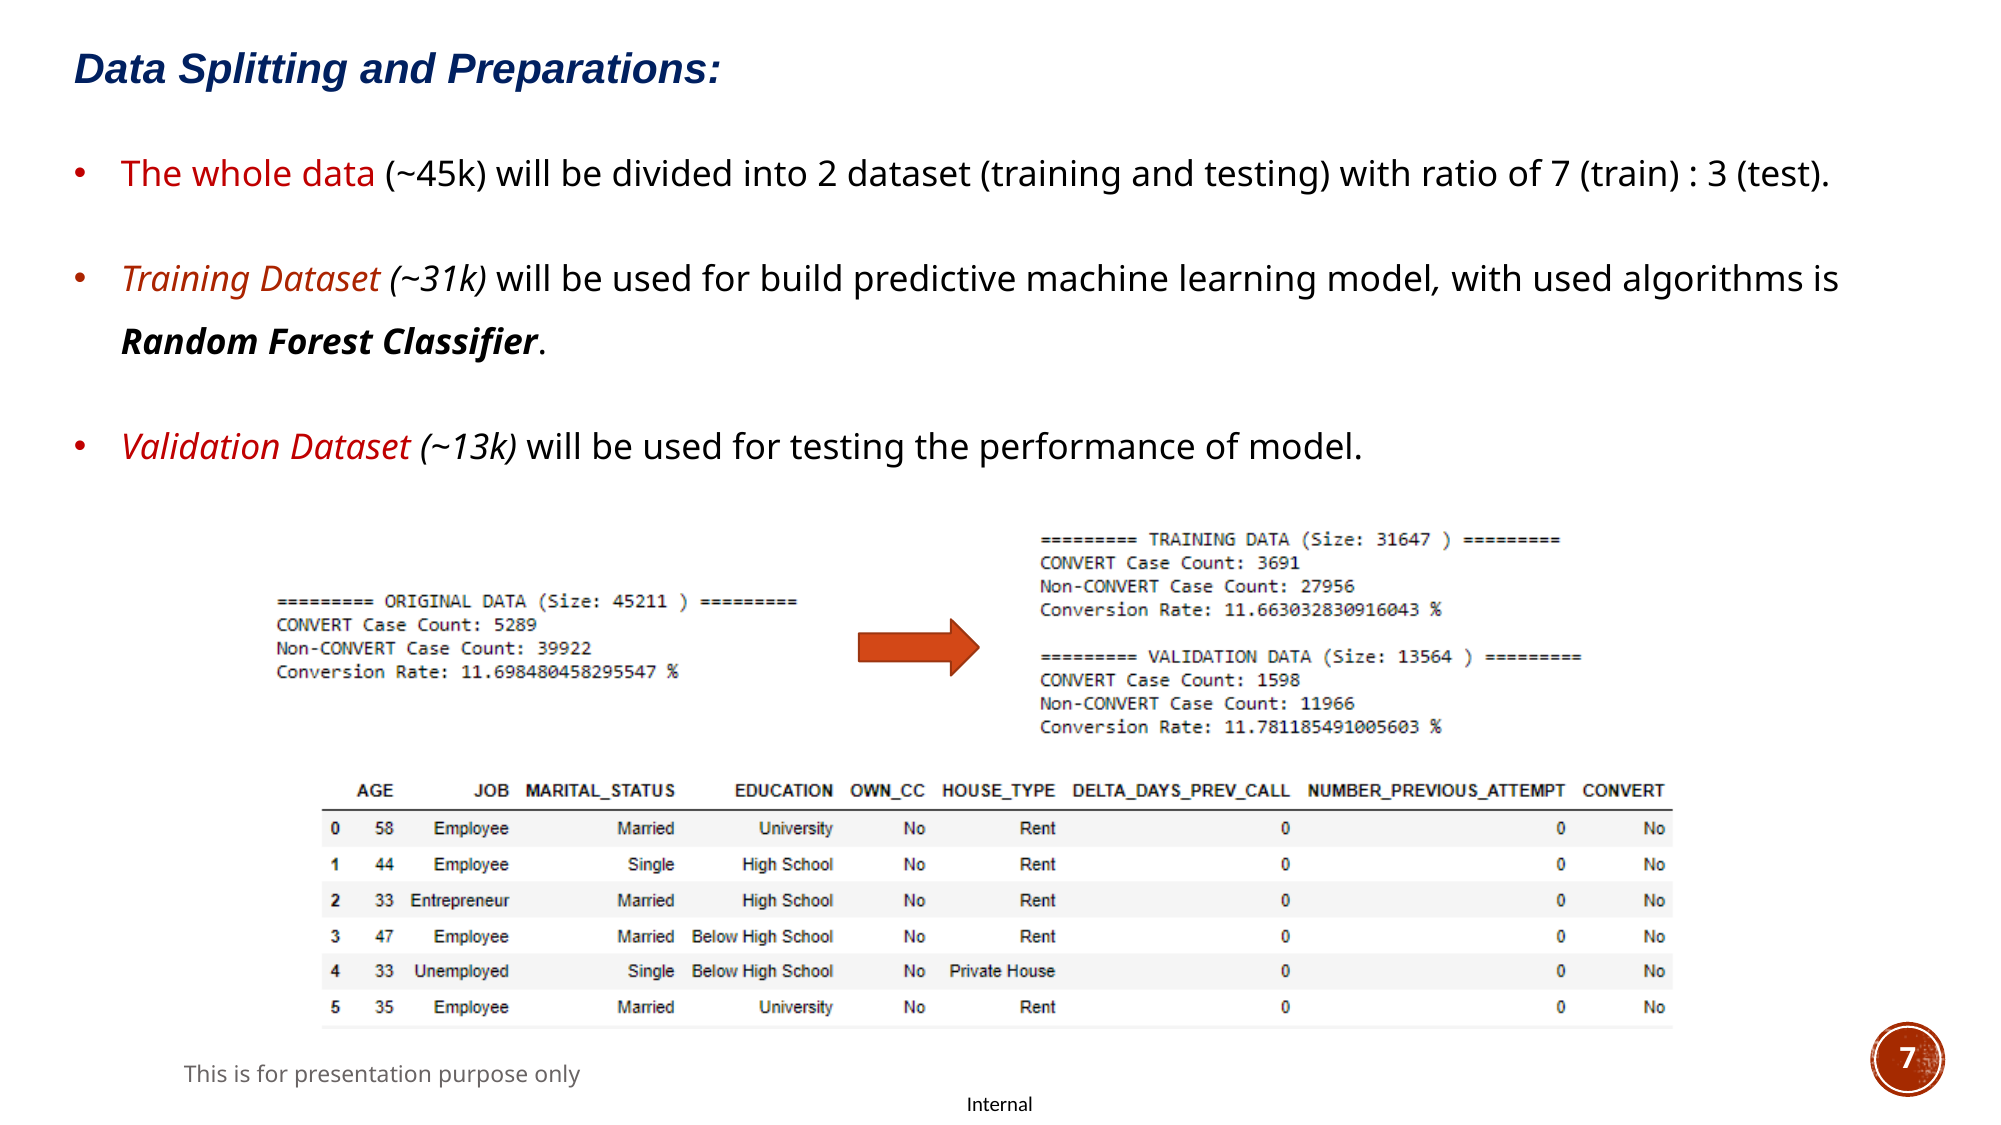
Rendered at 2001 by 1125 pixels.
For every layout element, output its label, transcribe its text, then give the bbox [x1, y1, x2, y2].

footer This is for presentation purpose only [168, 1043, 1207, 1104]
slide_number 7 [1855, 1028, 1961, 1089]
picture [1029, 513, 1597, 749]
text_box [857, 618, 980, 677]
text_box The whole data (~45k) will be divided into 2 dataset (training and testing) with ratio of 7 (train) : 3 (test). Training Dataset (~31k) will be used for build predictive machine learning model, with used algorithms is Random Forest Classifier. Validation Dataset (~13k) will be used for testing the performance of model. [59, 122, 1857, 475]
picture [316, 764, 1684, 1029]
text_box Data Splitting and Preparations: [59, 22, 829, 117]
picture [267, 581, 809, 694]
